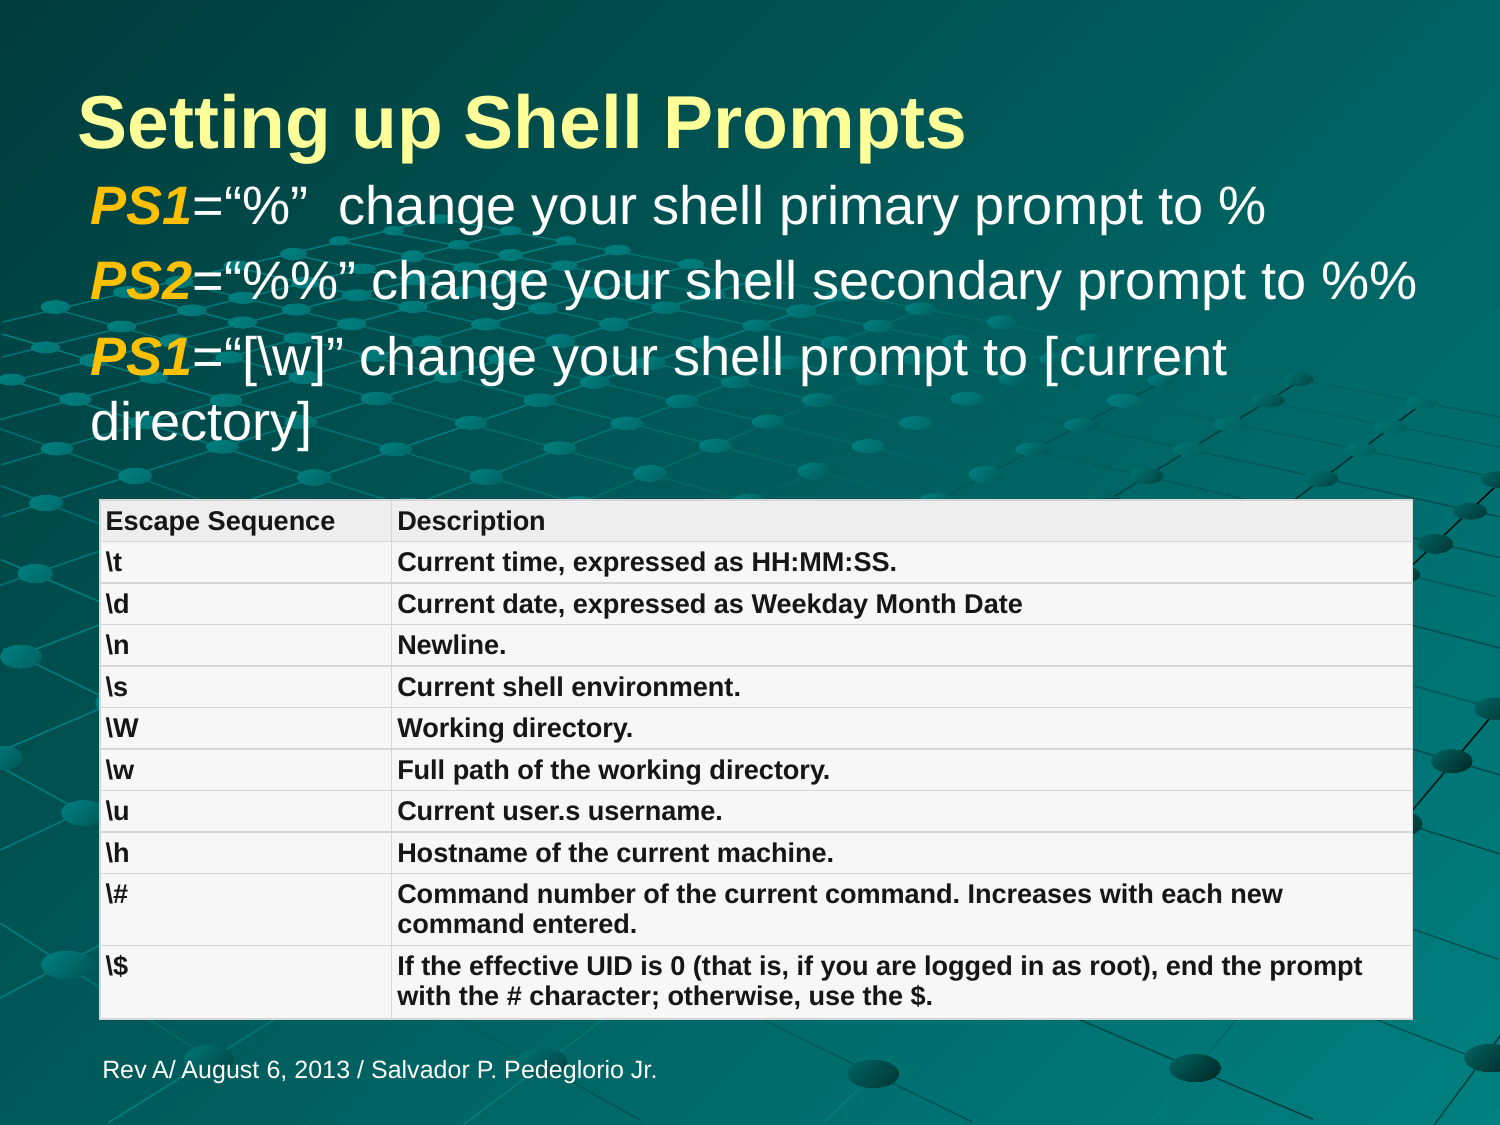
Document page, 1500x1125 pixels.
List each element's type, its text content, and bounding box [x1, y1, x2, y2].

table_cell \w [101, 750, 391, 790]
table_cell If the effective UID is 0 (that is, if you are logged in as root), end the prompt with the # character; otherwise, use the $. [392, 946, 1412, 1018]
table_cell \t [101, 542, 391, 582]
table_cell Full path of the working directory. [392, 750, 1412, 790]
table_cell \$ [101, 946, 391, 1018]
text_box Rev A/ August 6, 2013 / Salvador P. Pedeglorio Jr. [87, 1045, 688, 1091]
table_header Description [392, 501, 1412, 541]
title Setting up Shell Prompts [62, 24, 1413, 213]
table_cell Hostname of the current machine. [392, 833, 1412, 873]
table_cell Working directory. [392, 708, 1412, 748]
table_cell \s [101, 667, 391, 707]
table_cell \n [101, 625, 391, 665]
table_cell \h [101, 833, 391, 873]
list PS1=“%” change your shell primary prompt to % PS2=“%%” change your shell secondary prompt to %% PS1=“[\w]” change your shell prompt to [current directory] [75, 162, 1450, 907]
table_cell \# [101, 874, 391, 945]
table_cell Current user.s username. [392, 791, 1412, 831]
table_header Escape Sequence [101, 501, 391, 541]
table_cell \d [101, 584, 391, 624]
table_cell Command number of the current command. Increases with each new command entered. [392, 874, 1412, 945]
table_cell Current shell environment. [392, 667, 1412, 707]
table_cell \u [101, 791, 391, 831]
table_cell Newline. [392, 625, 1412, 665]
table_cell Current time, expressed as HH:MM:SS. [392, 542, 1412, 582]
table_cell Current date, expressed as Weekday Month Date [392, 584, 1412, 624]
table_cell \W [101, 708, 391, 748]
